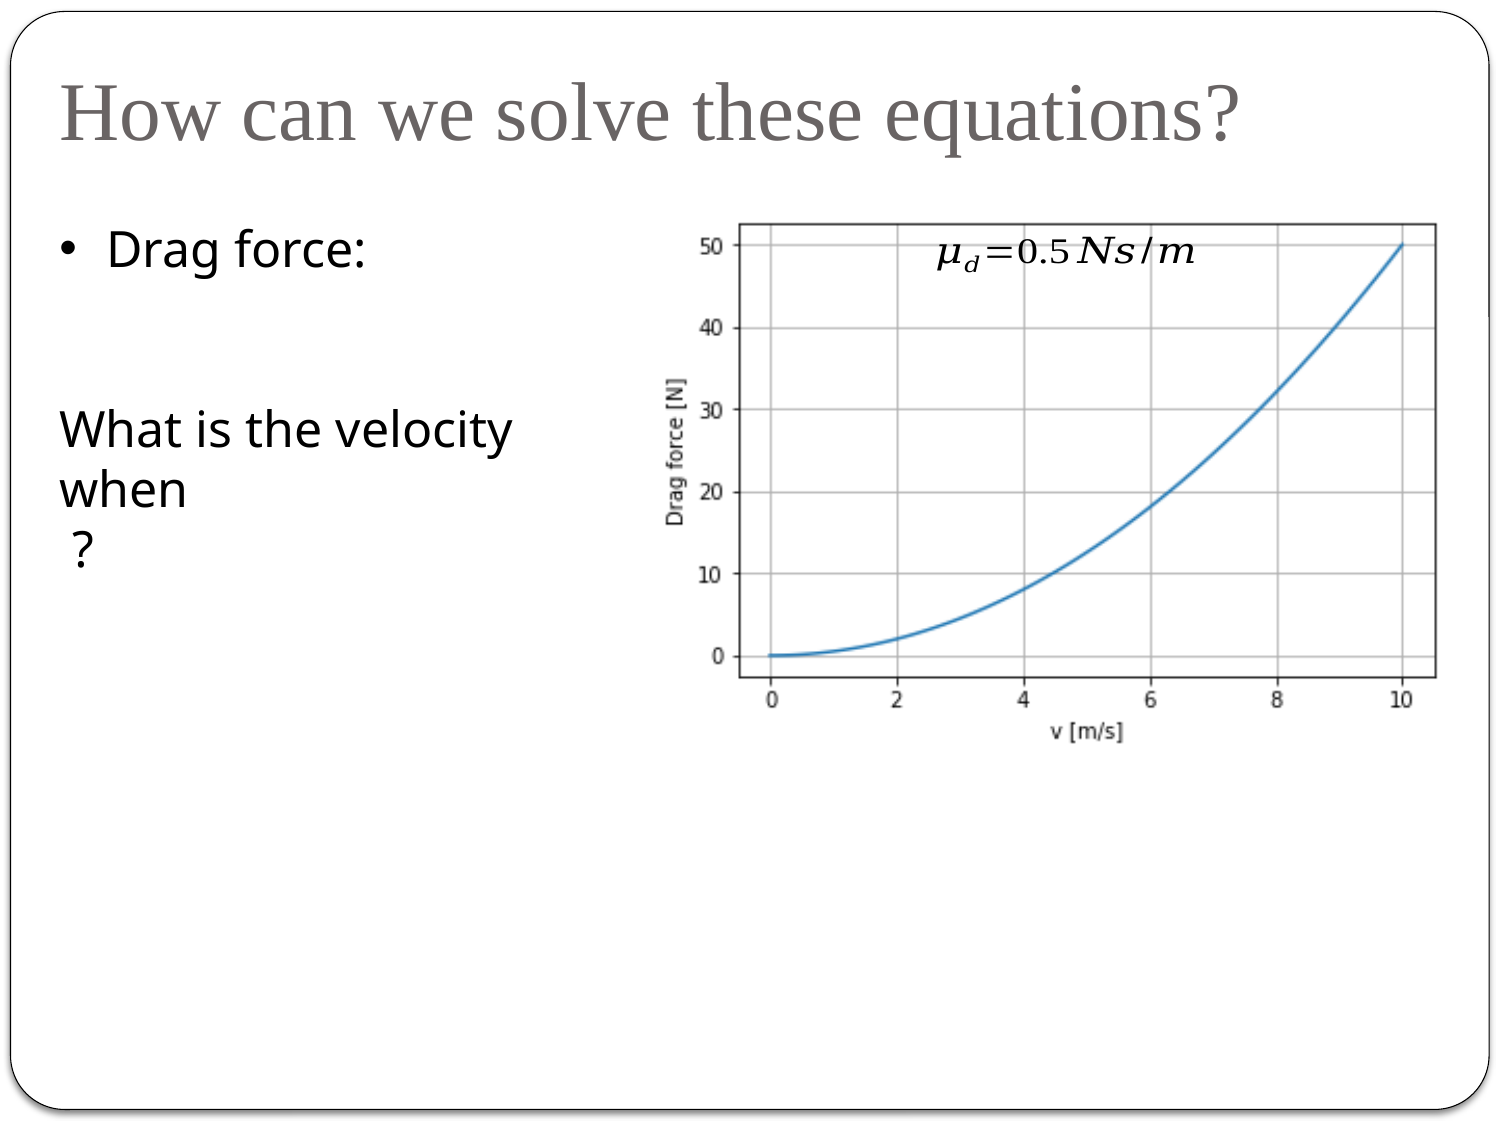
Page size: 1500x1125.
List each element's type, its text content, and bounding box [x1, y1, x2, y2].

picture [653, 203, 1456, 756]
text_box How can we solve these equations? [44, 50, 1413, 165]
